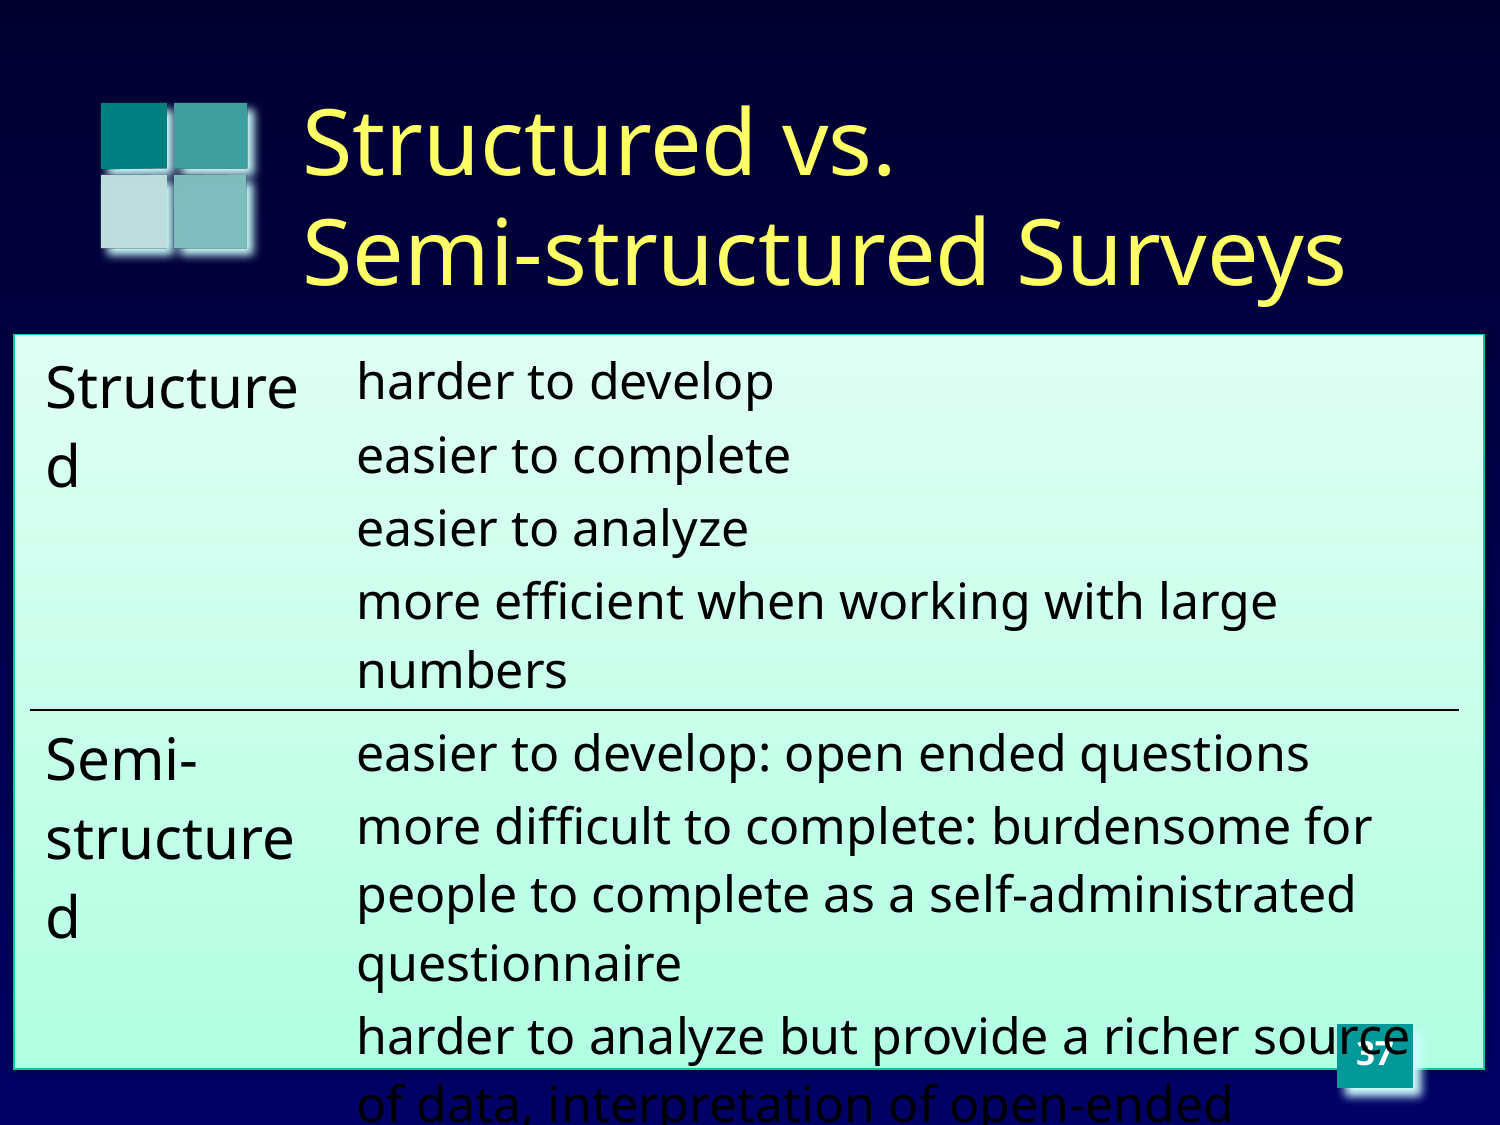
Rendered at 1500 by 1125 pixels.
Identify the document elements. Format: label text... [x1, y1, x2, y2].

table_cell easier to develop: open ended questions more difficult to complete: burdensome for people to complete as a self-administrated questionnaire harder to analyze but provide a richer source of data, interpretation of open-ended responses subject to bias [341, 711, 1459, 1125]
table_header Structured [30, 339, 341, 709]
title Structured vs. Semi-structured Surveys [287, 99, 1388, 288]
table_cell Semi-structured [30, 711, 341, 1125]
table_header harder to develop easier to complete easier to analyze more efficient when working with large numbers [341, 339, 1459, 709]
picture [95, 99, 253, 252]
text_box [13, 334, 1484, 1070]
